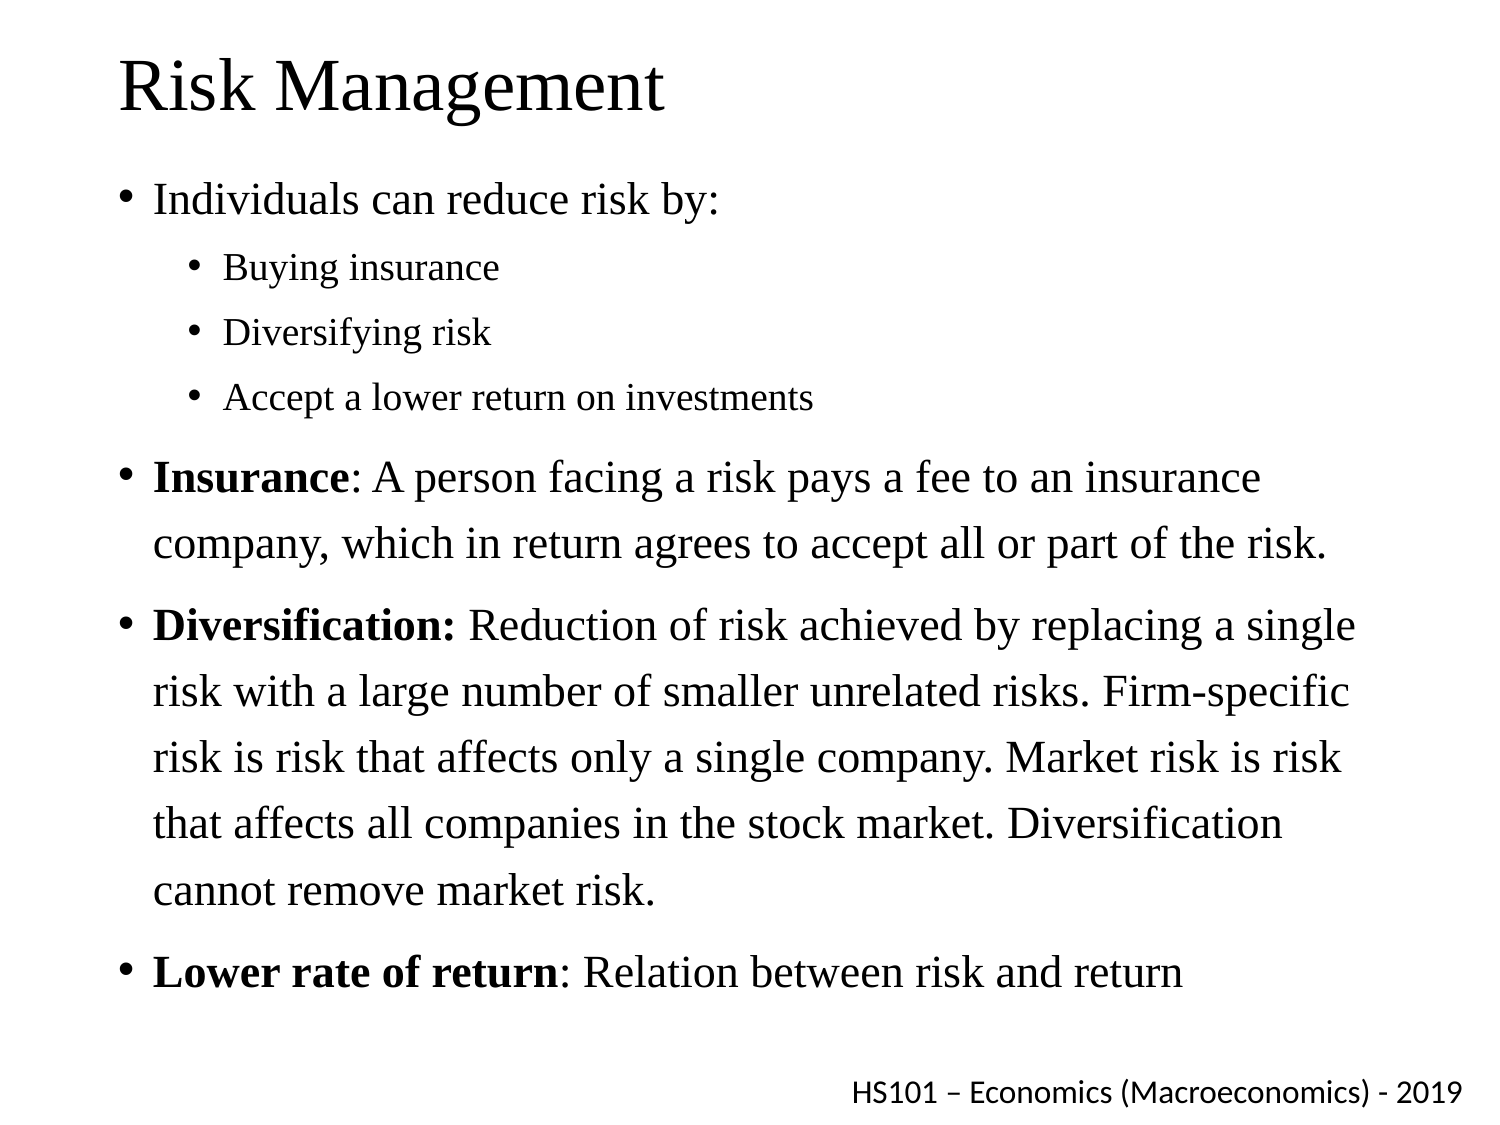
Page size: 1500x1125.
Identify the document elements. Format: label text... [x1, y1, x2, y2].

list Individuals can reduce risk by: Buying insurance Diversifying risk Accept a lower return on investments Insurance: A person facing a risk pays a fee to an insurance company, which in return agrees to accept all or part of the risk. Diversification: Reduction of risk achieved by replacing a single risk with a large number of smaller unrelated risks. Firm-specific risk is risk that affects only a single company. Market risk is risk that affects all companies in the stock market. Diversification cannot remove market risk. Lower rate of return: Relation between risk and return [103, 149, 1397, 1014]
title Risk Management [103, 37, 1397, 135]
text_box HS101 – Economics (Macroeconomics) - 2019 [837, 1062, 1497, 1125]
